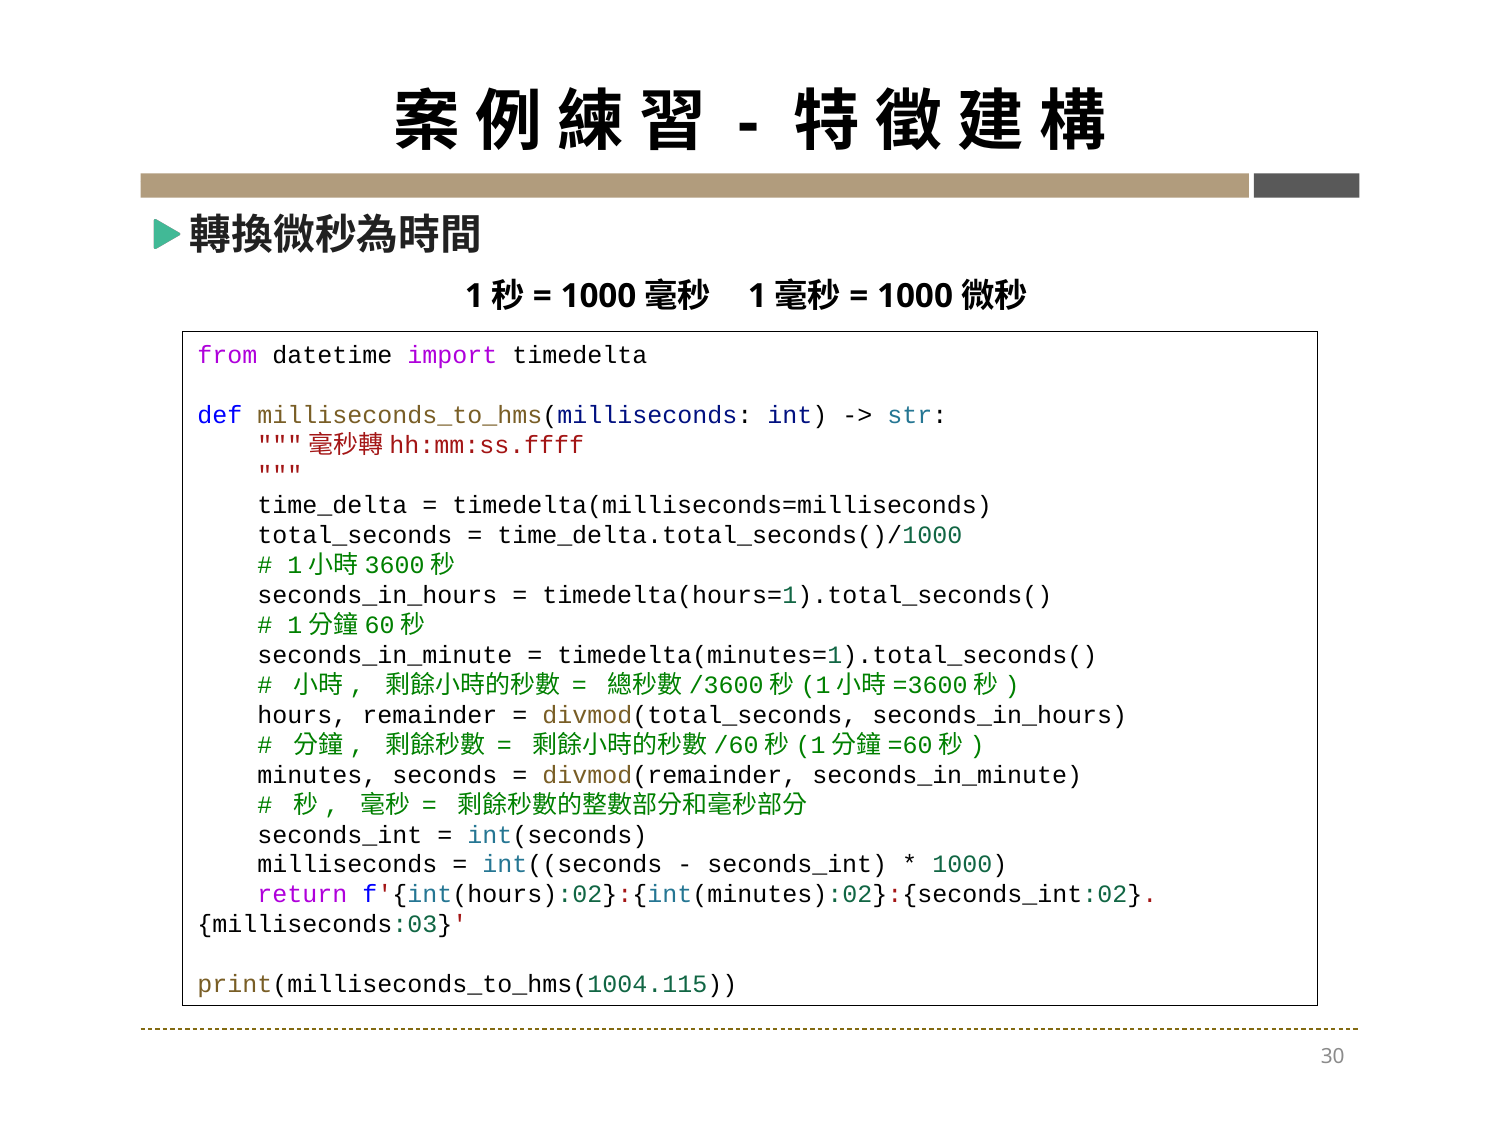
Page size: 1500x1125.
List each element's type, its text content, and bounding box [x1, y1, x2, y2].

text_box from datetime import timedelta def milliseconds_to_hms(milliseconds: int) -> str: """毫秒轉hh:mm:ss.ffff """ time_delta = timedelta(milliseconds=milliseconds) total_seconds = time_delta.total_seconds()/1000 # 1小時3600秒 seconds_in_hours = timedelta(hours=1).total_seconds() # 1分鐘60秒 seconds_in_minute = timedelta(minutes=1).total_seconds() # 小時, 剩餘小時的秒數 = 總秒數/3600秒(1小時=3600秒) hours, remainder = divmod(total_seconds, seconds_in_hours) # 分鐘, 剩餘秒數 = 剩餘小時的秒數/60秒(1分鐘=60秒) minutes, seconds = divmod(remainder, seconds_in_minute) # 秒, 毫秒 = 剩餘秒數的整數部分和毫秒部分 seconds_int = int(seconds) milliseconds = int((seconds - seconds_int) * 1000) return f'{int(hours):02}:{int(minutes):02}:{seconds_int:02}.{milliseconds:03}' print(milliseconds_to_hms(1004.115)) [182, 331, 1318, 1006]
slide_number 30 [1021, 1042, 1360, 1072]
picture [152, 219, 182, 249]
list 轉換微秒為時間 [137, 206, 1360, 1014]
text_box 1秒= 1000毫秒 [450, 266, 733, 322]
text_box 1毫秒= 1000微秒 [733, 266, 1050, 322]
title 案 例 練 習 - 特 徵 建 構 [228, 73, 1272, 167]
